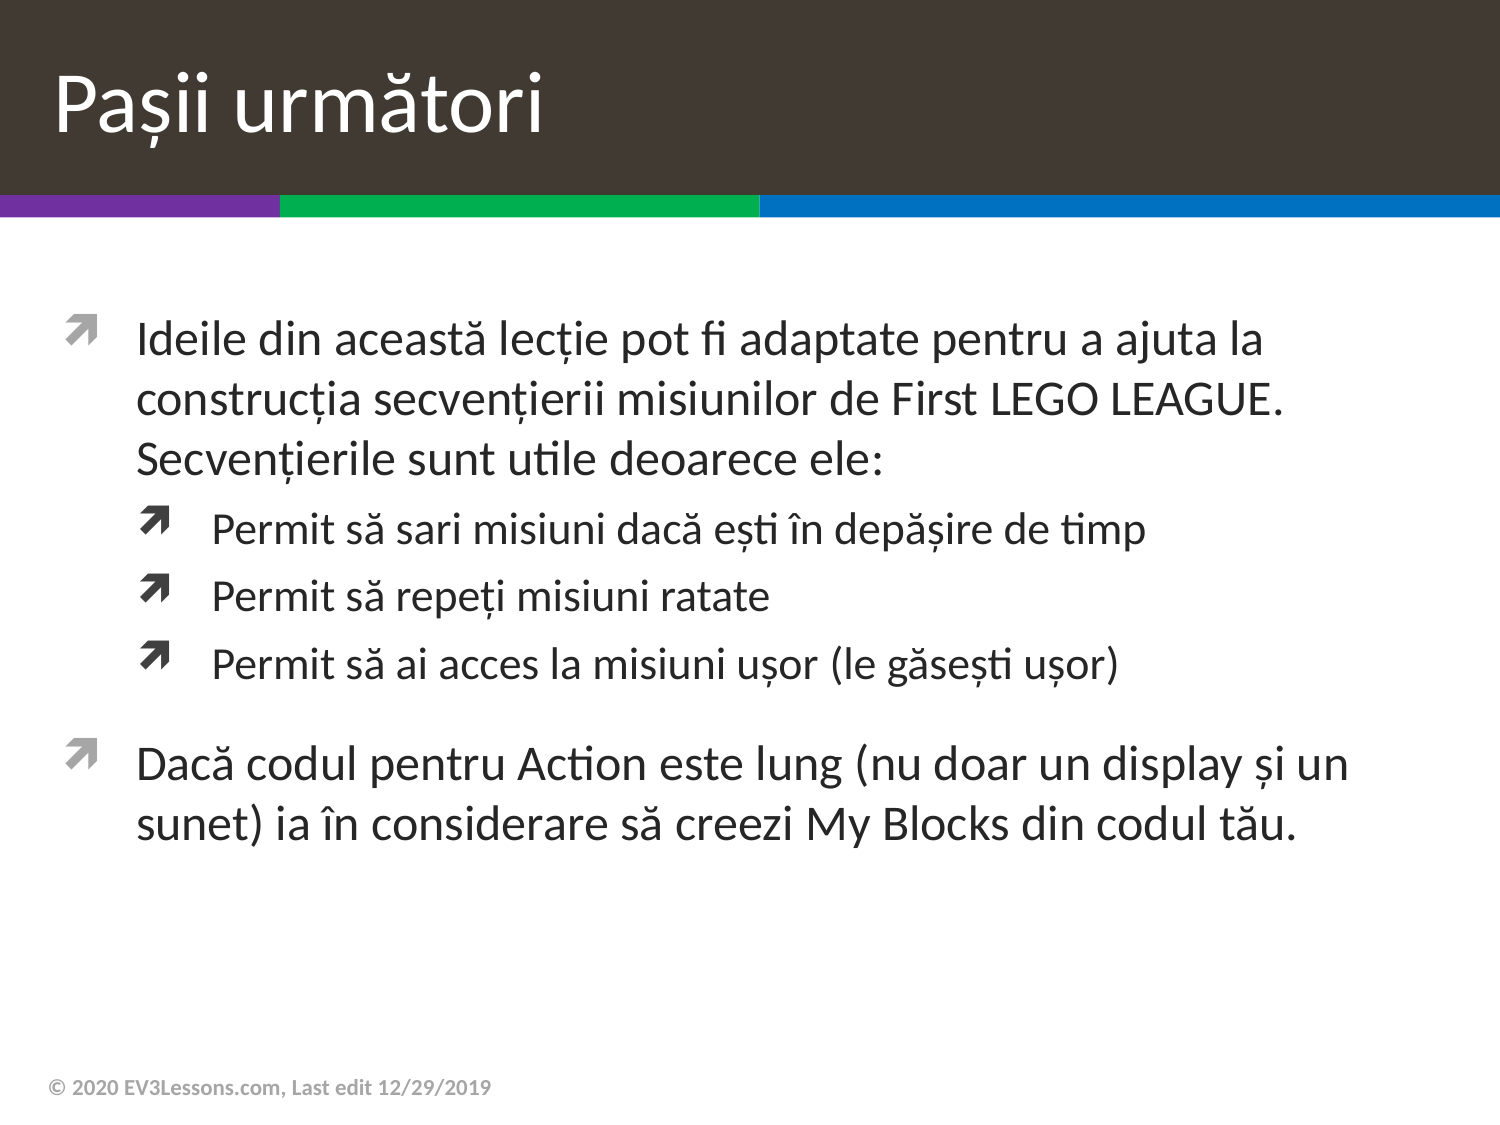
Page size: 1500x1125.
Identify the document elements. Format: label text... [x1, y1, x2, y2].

footer © 2020 EV3Lessons.com, Last edit 12/29/2019 [32, 1055, 1038, 1116]
list Ideile din această lecție pot fi adaptate pentru a ajuta la construcția secvențierii misiunilor de First LEGO LEAGUE. Secvențierile sunt utile deoarece ele: Permit să sari misiuni dacă ești în depășire de timp Permit să repeți misiuni ratate Permit să ai acces la misiuni ușor (le găsești ușor) Dacă codul pentru Action este lung (nu doar un display și un sunet) ia în considerare să creezi My Blocks din codul tău. [46, 298, 1454, 1005]
title Pașii următori [0, 0, 1500, 195]
